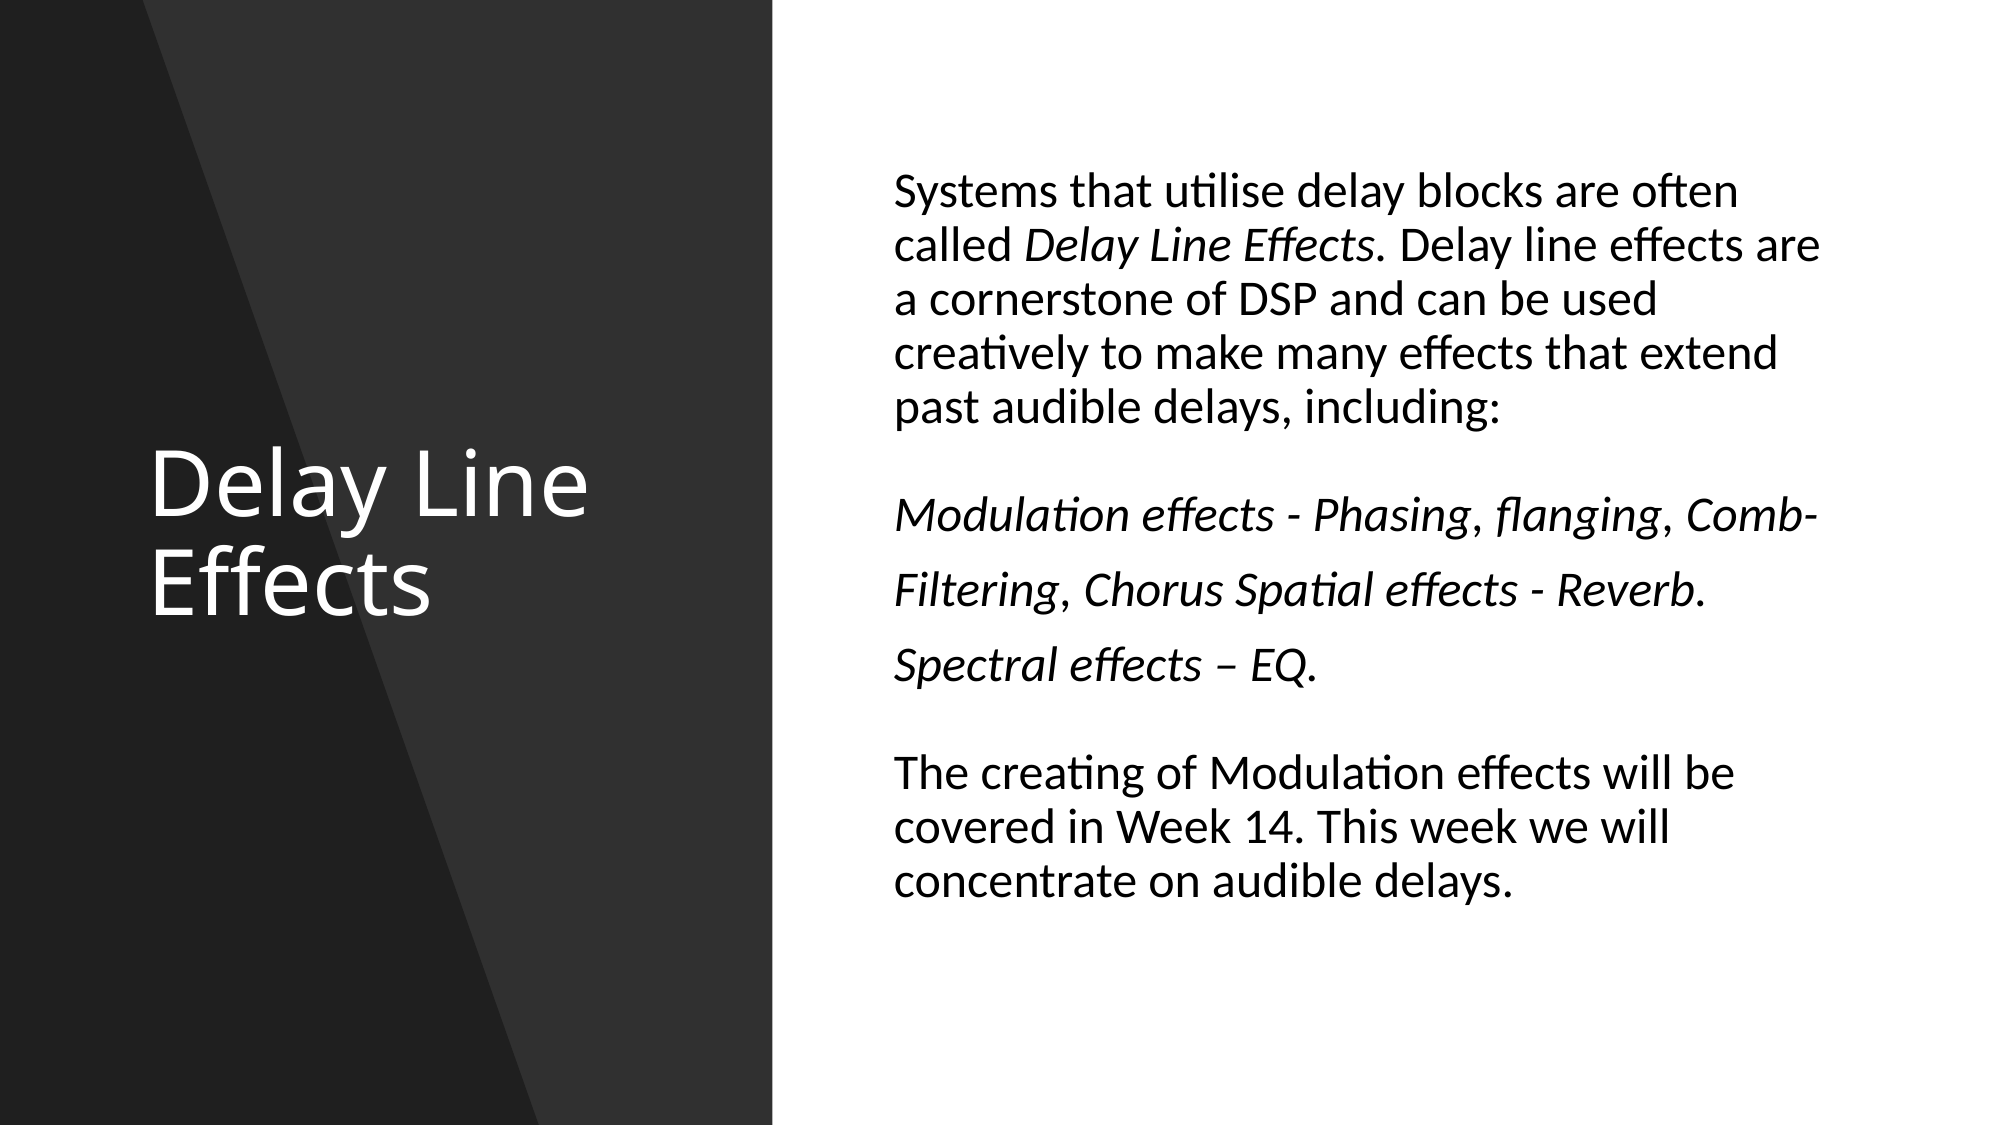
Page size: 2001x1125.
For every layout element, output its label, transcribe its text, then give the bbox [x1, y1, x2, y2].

text_box [145, 0, 773, 1125]
list Systems that utilise delay blocks are often called Delay Line Effects. Delay line effects are a cornerstone of DSP and can be used creatively to make many effects that extend past audible delays, including: Modulation effects - Phasing, flanging, Comb- Filtering, Chorus Spatial effects - Reverb. Spectral effects – EQ. The creating of Modulation effects will be covered in Week 14. This week we will concentrate on audible delays. [878, 104, 1868, 968]
text_box [0, 0, 540, 1125]
text_box [773, 0, 2000, 1125]
title Delay Line Effects [131, 104, 671, 968]
